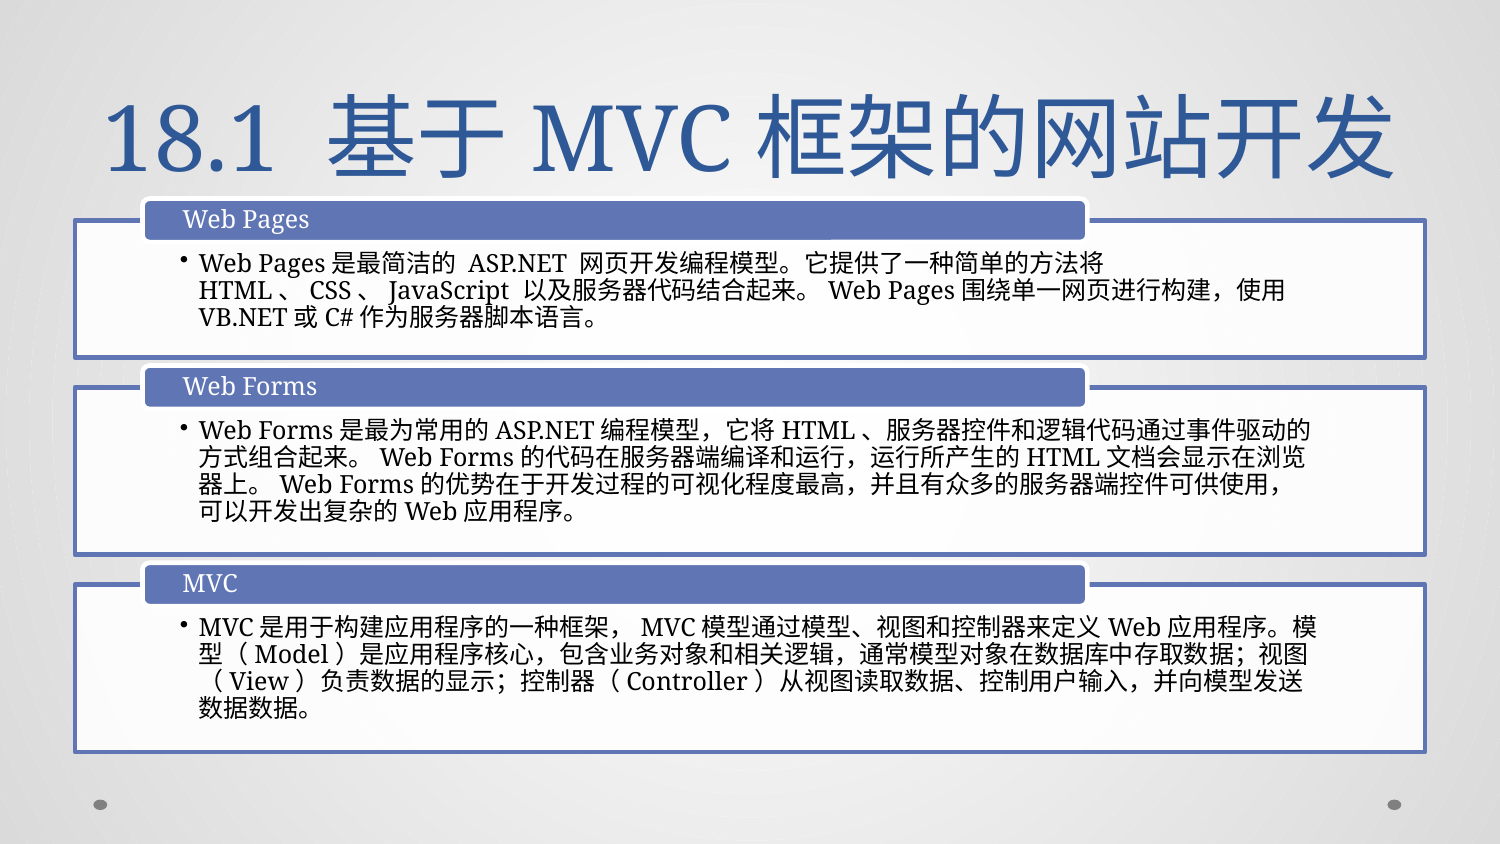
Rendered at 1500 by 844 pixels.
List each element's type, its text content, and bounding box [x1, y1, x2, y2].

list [74, 196, 1426, 754]
title 18.1 基于MVC框架的网站开发 [75, 0, 1425, 196]
